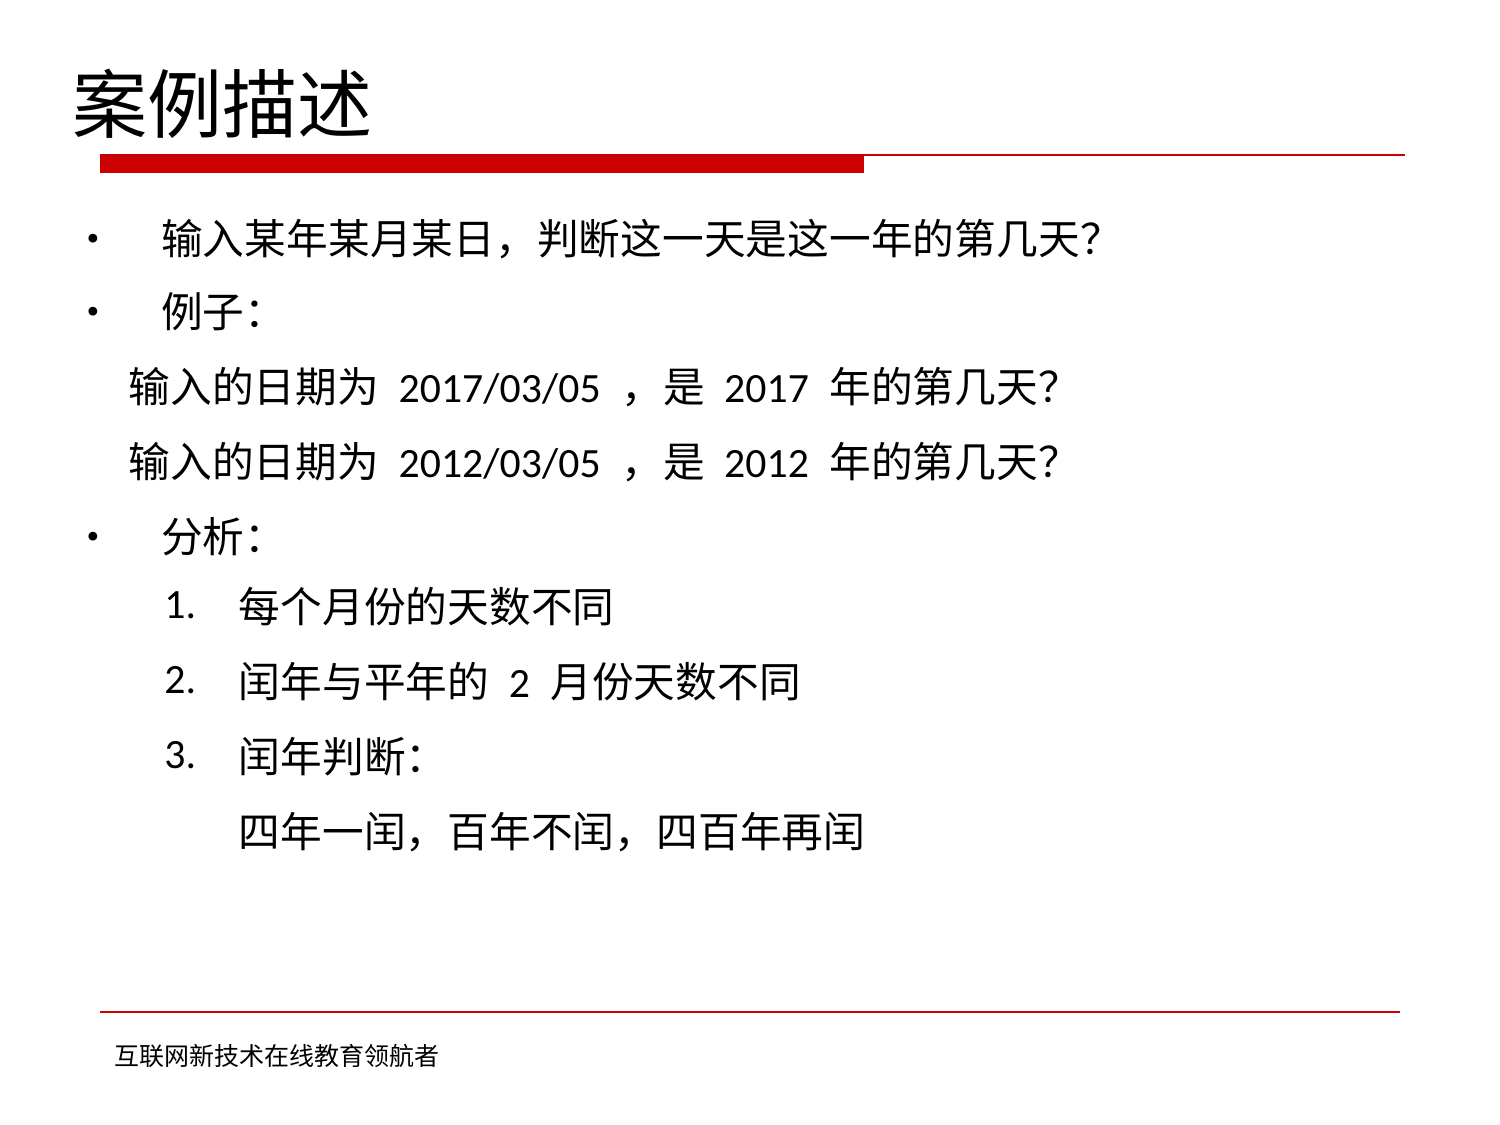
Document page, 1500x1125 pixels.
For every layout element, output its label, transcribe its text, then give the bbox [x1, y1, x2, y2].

text_box 每个月份的天数不同 闰年与平年的 2 月份天数不同 闰年判断： 四年一闰，百年不闰，四百年再闰 [238, 577, 866, 864]
text_box 案例描述 • 输入某年某月某日，判断这一天是这一年的第几天？ • 例子： 输入的日期为 2017/03/05 ，是 2017 年的第几天？ 输入的日期为 2012/03/05 ，是 2012 年的第几天？ • 分析： [72, 50, 1122, 568]
text_box 1. 2. 3. [164, 585, 197, 785]
text_box 互联网新技术在线教育领航者 [114, 1047, 440, 1079]
